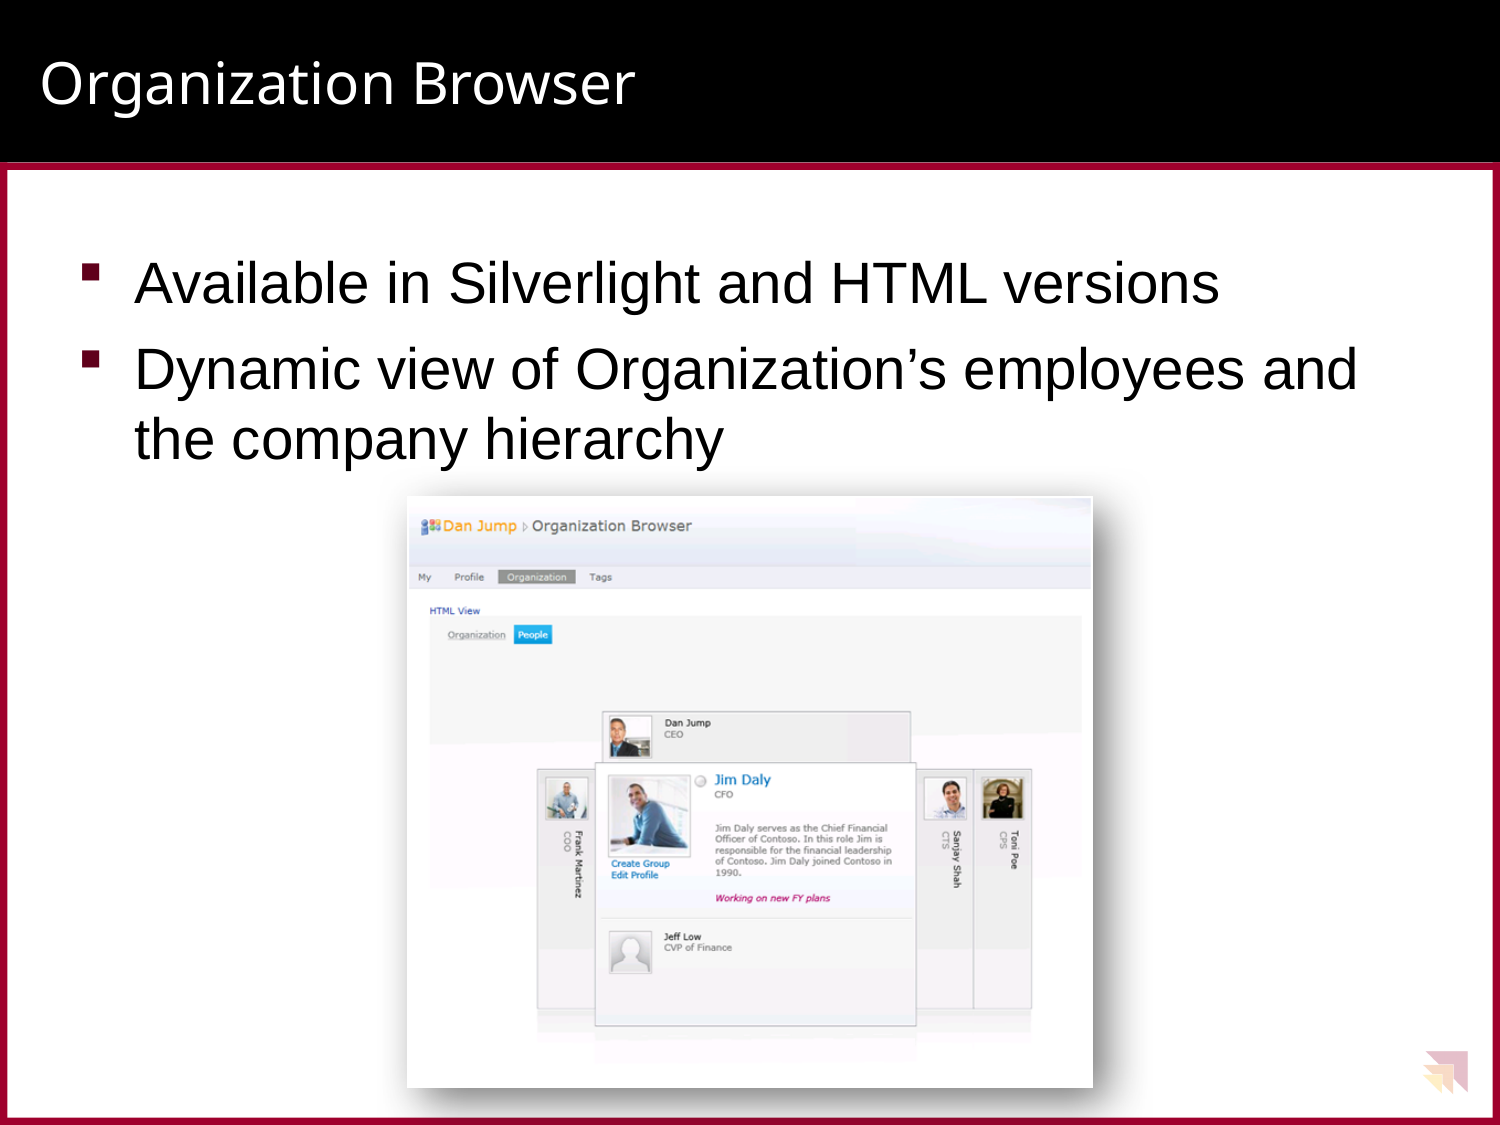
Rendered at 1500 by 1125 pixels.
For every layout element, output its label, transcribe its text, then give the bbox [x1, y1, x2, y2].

picture [407, 495, 1093, 1088]
title Organization Browser [24, 12, 1438, 150]
list Available in Silverlight and HTML versions Dynamic view of Organization’s employees and the company hierarchy [62, 237, 1438, 1088]
